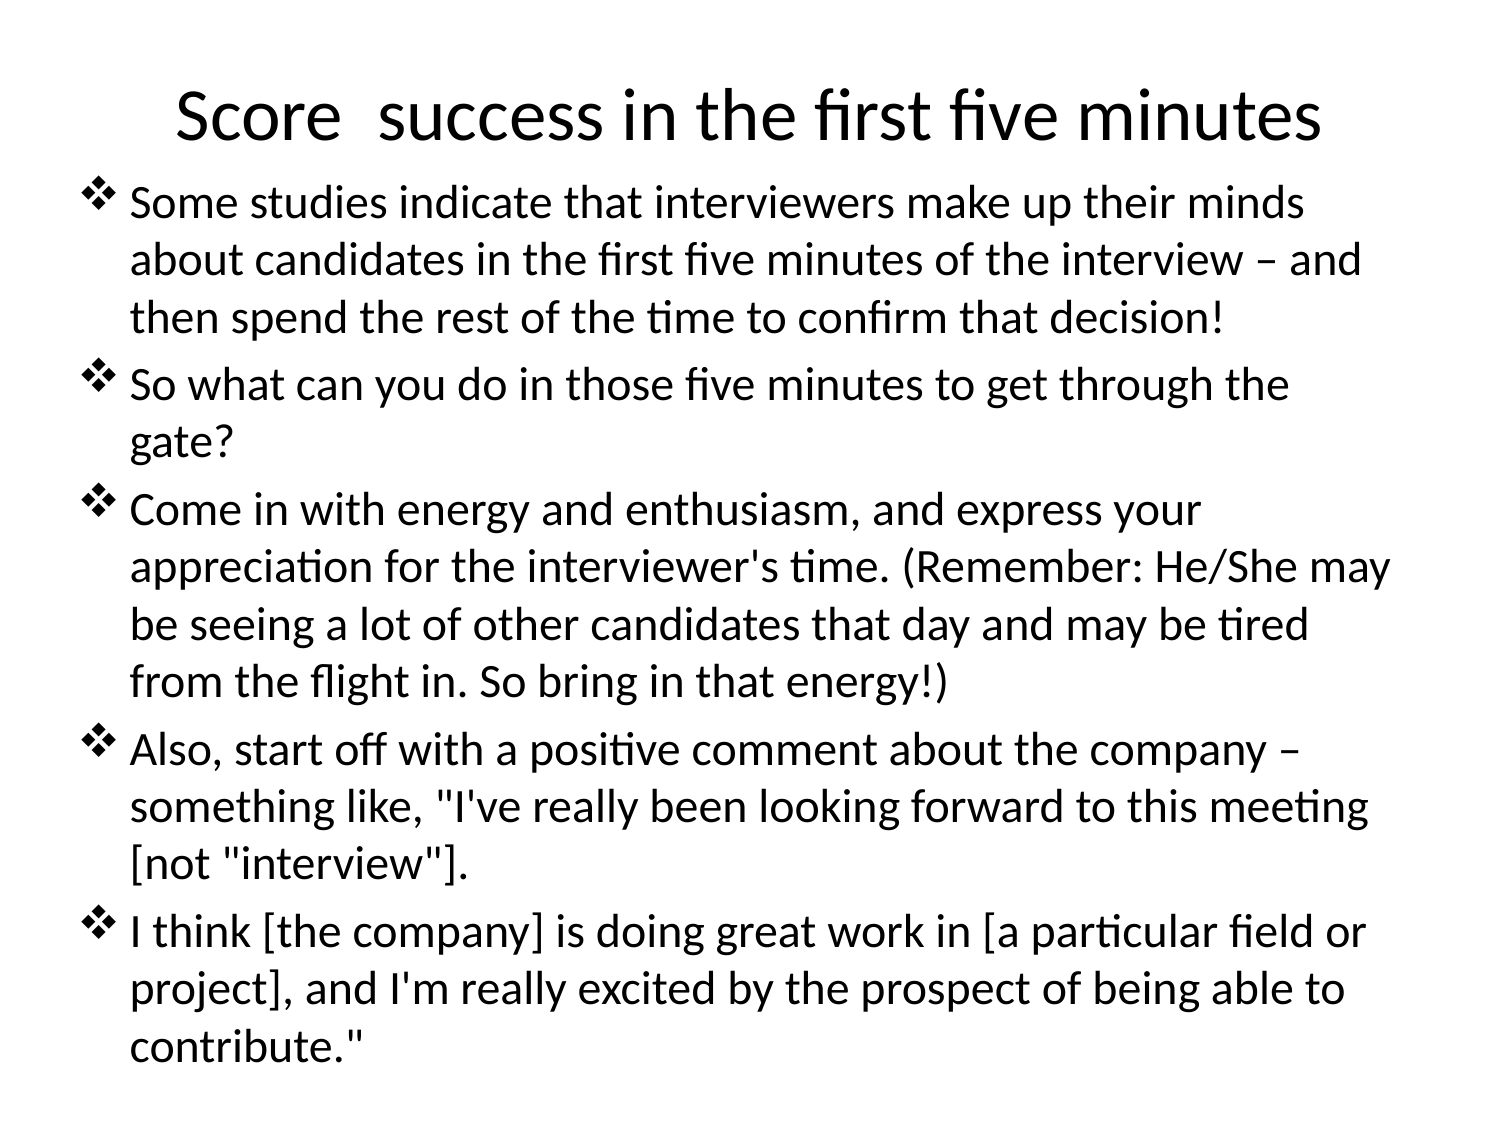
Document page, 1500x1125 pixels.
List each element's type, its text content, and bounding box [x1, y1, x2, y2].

list Some studies indicate that interviewers make up their minds about candidates in the first five minutes of the interview – and then spend the rest of the time to confirm that decision! So what can you do in those five minutes to get through the gate? Come in with energy and enthusiasm, and express your appreciation for the interviewer's time. (Remember: He/She may be seeing a lot of other candidates that day and may be tired from the flight in. So bring in that energy!) Also, start off with a positive comment about the company – something like, "I've really been looking forward to this meeting [not "interview"]. I think [the company] is doing great work in [a particular field or project], and I'm really excited by the prospect of being able to contribute." [62, 162, 1413, 1100]
title Score success in the first five minutes [75, 45, 1425, 175]
